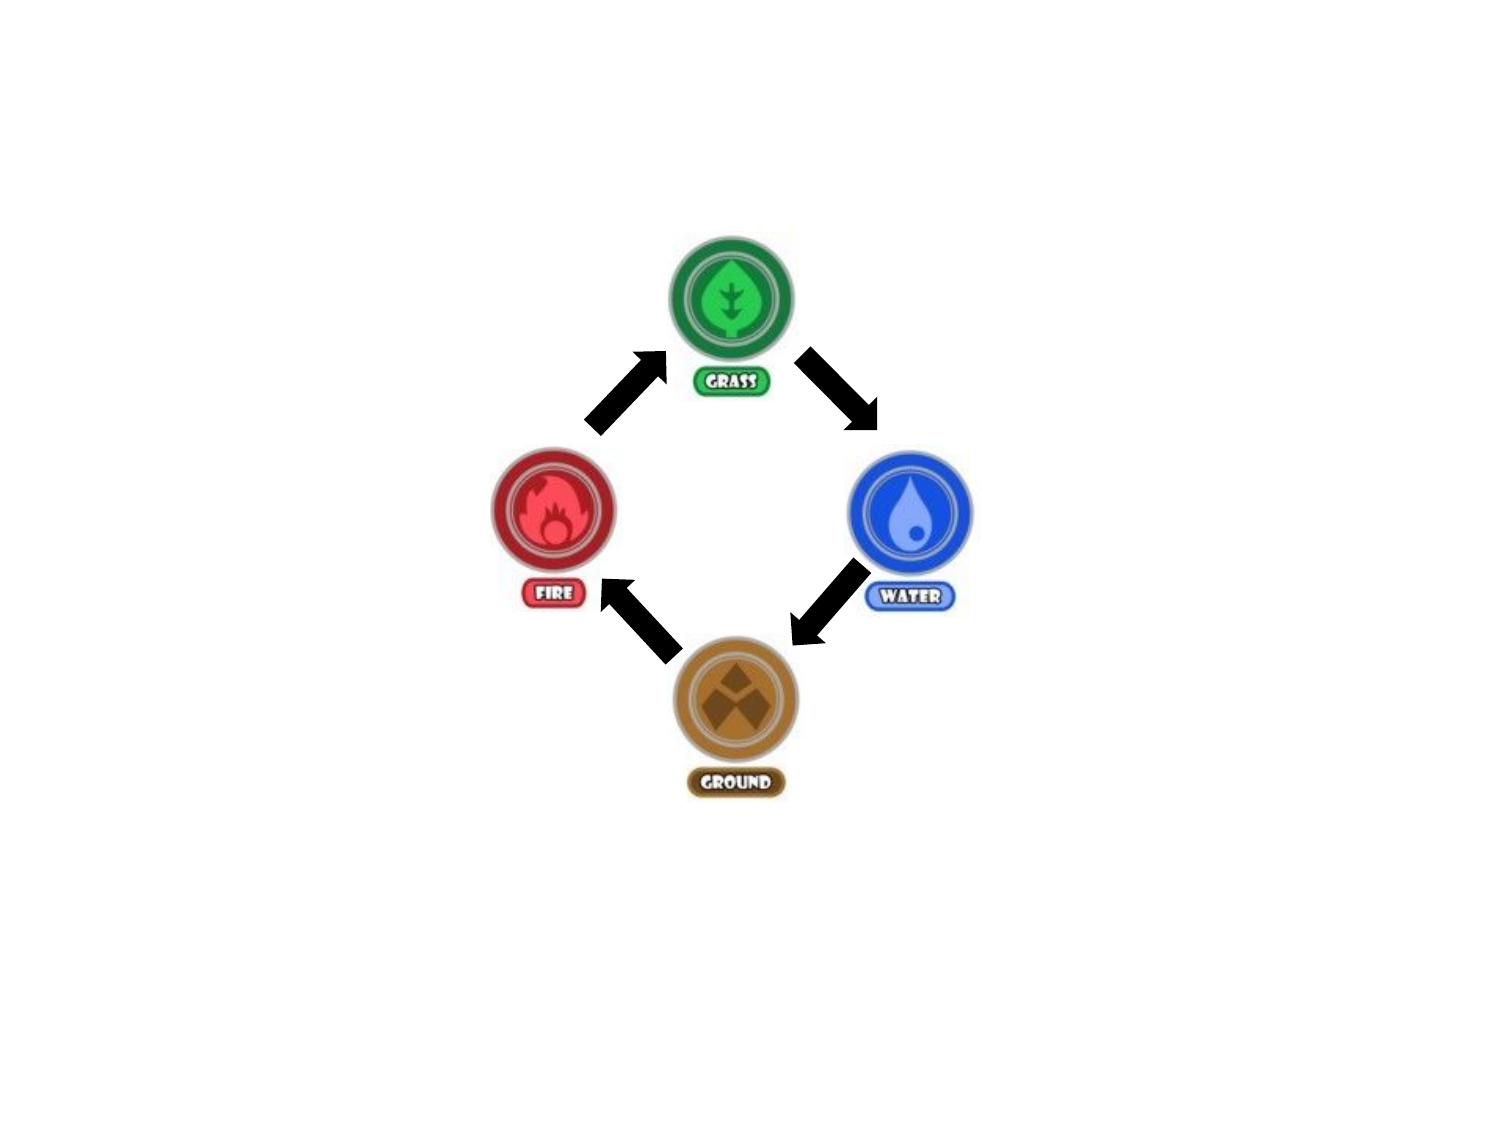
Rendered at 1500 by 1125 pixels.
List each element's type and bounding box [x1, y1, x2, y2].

text_box [489, 231, 981, 803]
